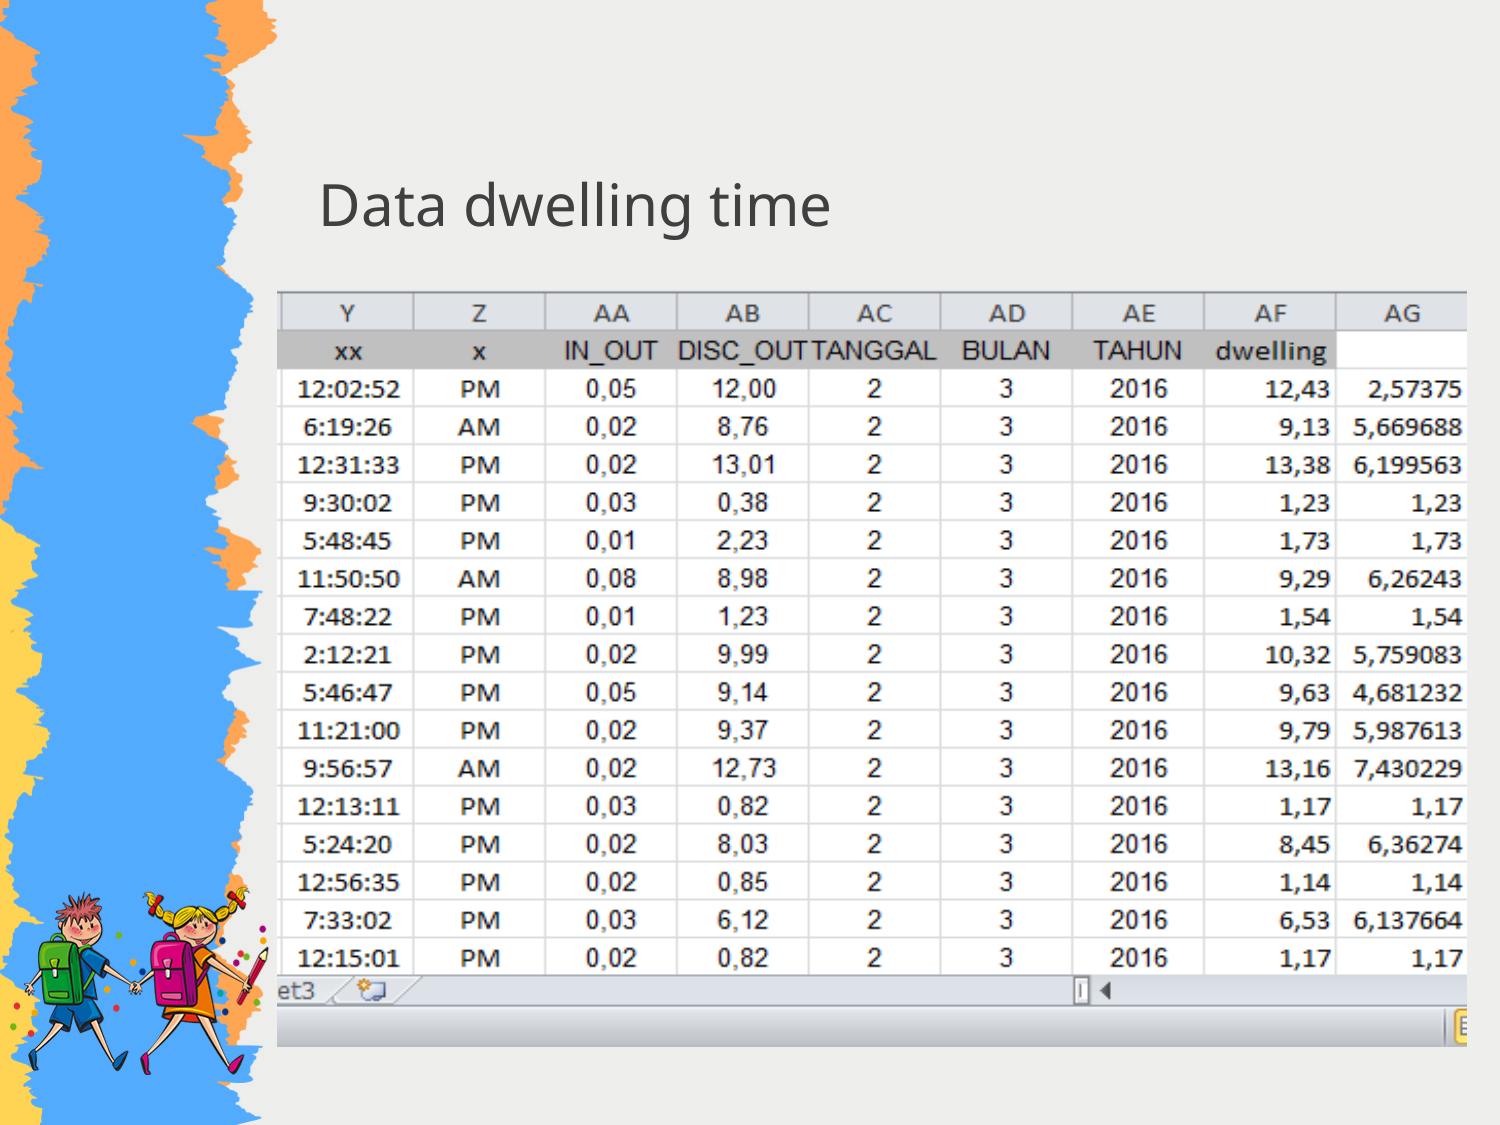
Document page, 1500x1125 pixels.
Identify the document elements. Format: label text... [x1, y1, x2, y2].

picture [0, 0, 1500, 1125]
list Data dwelling time [253, 160, 1331, 842]
